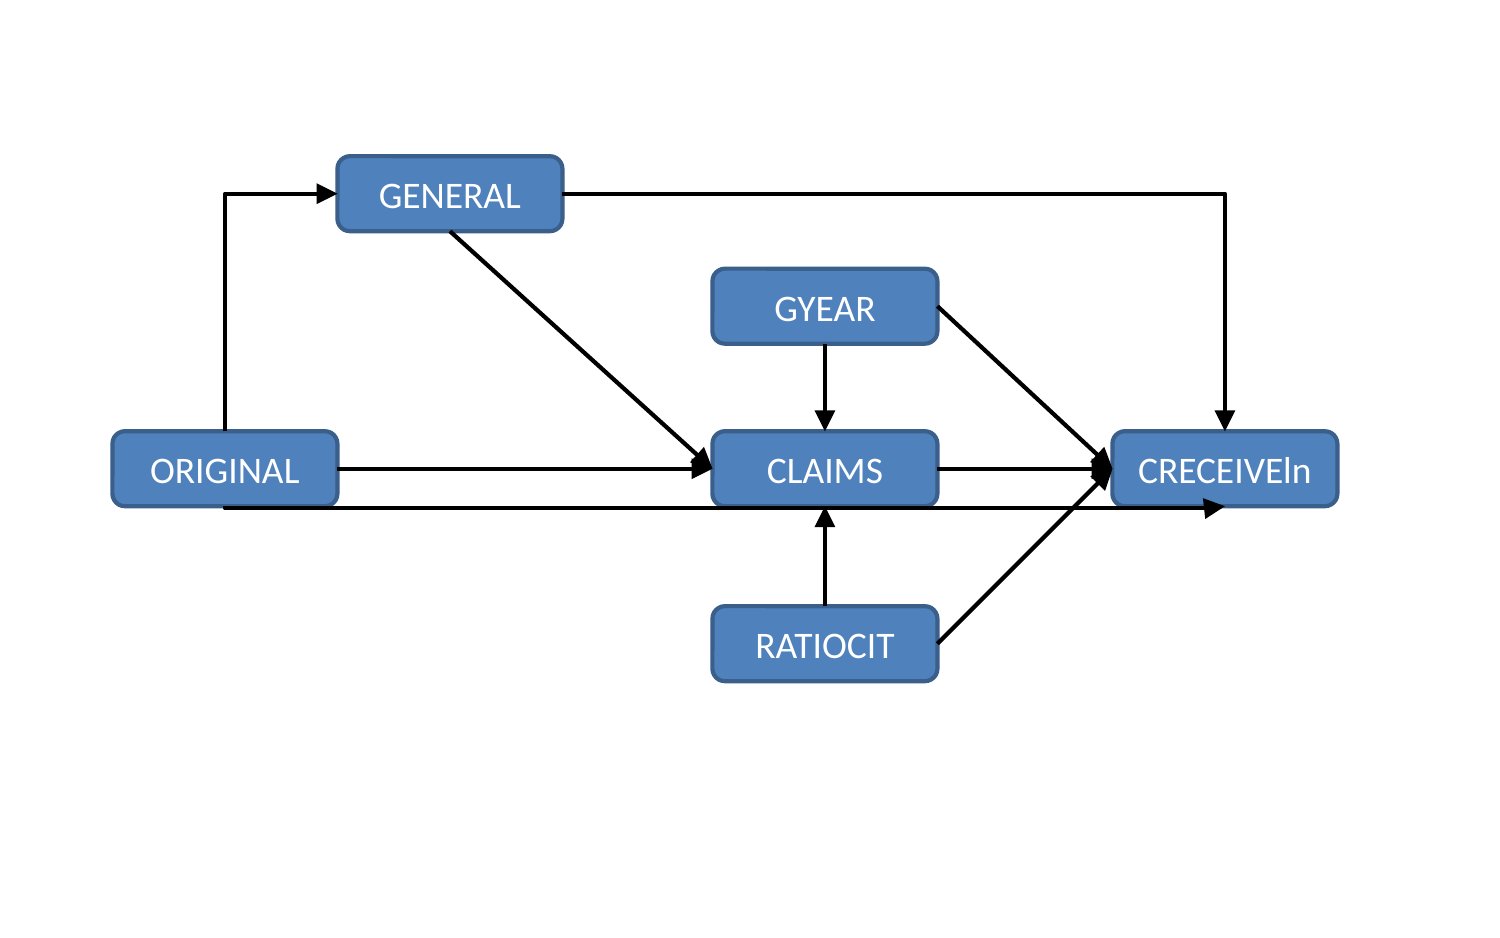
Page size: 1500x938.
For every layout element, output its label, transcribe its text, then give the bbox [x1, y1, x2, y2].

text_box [724, 5, 728, 938]
text_box GENERAL [335, 154, 565, 234]
text_box RATIOCIT [710, 605, 719, 682]
text_box CRECEIVEln [1116, 429, 1340, 509]
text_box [937, 441, 1113, 469]
text_box ORIGINAL [110, 429, 340, 509]
text_box RATIOCIT [732, 604, 940, 684]
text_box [449, 230, 713, 468]
text_box CLAIMS [710, 442, 719, 506]
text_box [937, 476, 1113, 644]
text_box CLAIMS [732, 441, 932, 506]
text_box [562, 193, 719, 432]
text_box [732, 193, 1226, 432]
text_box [162, 255, 401, 369]
